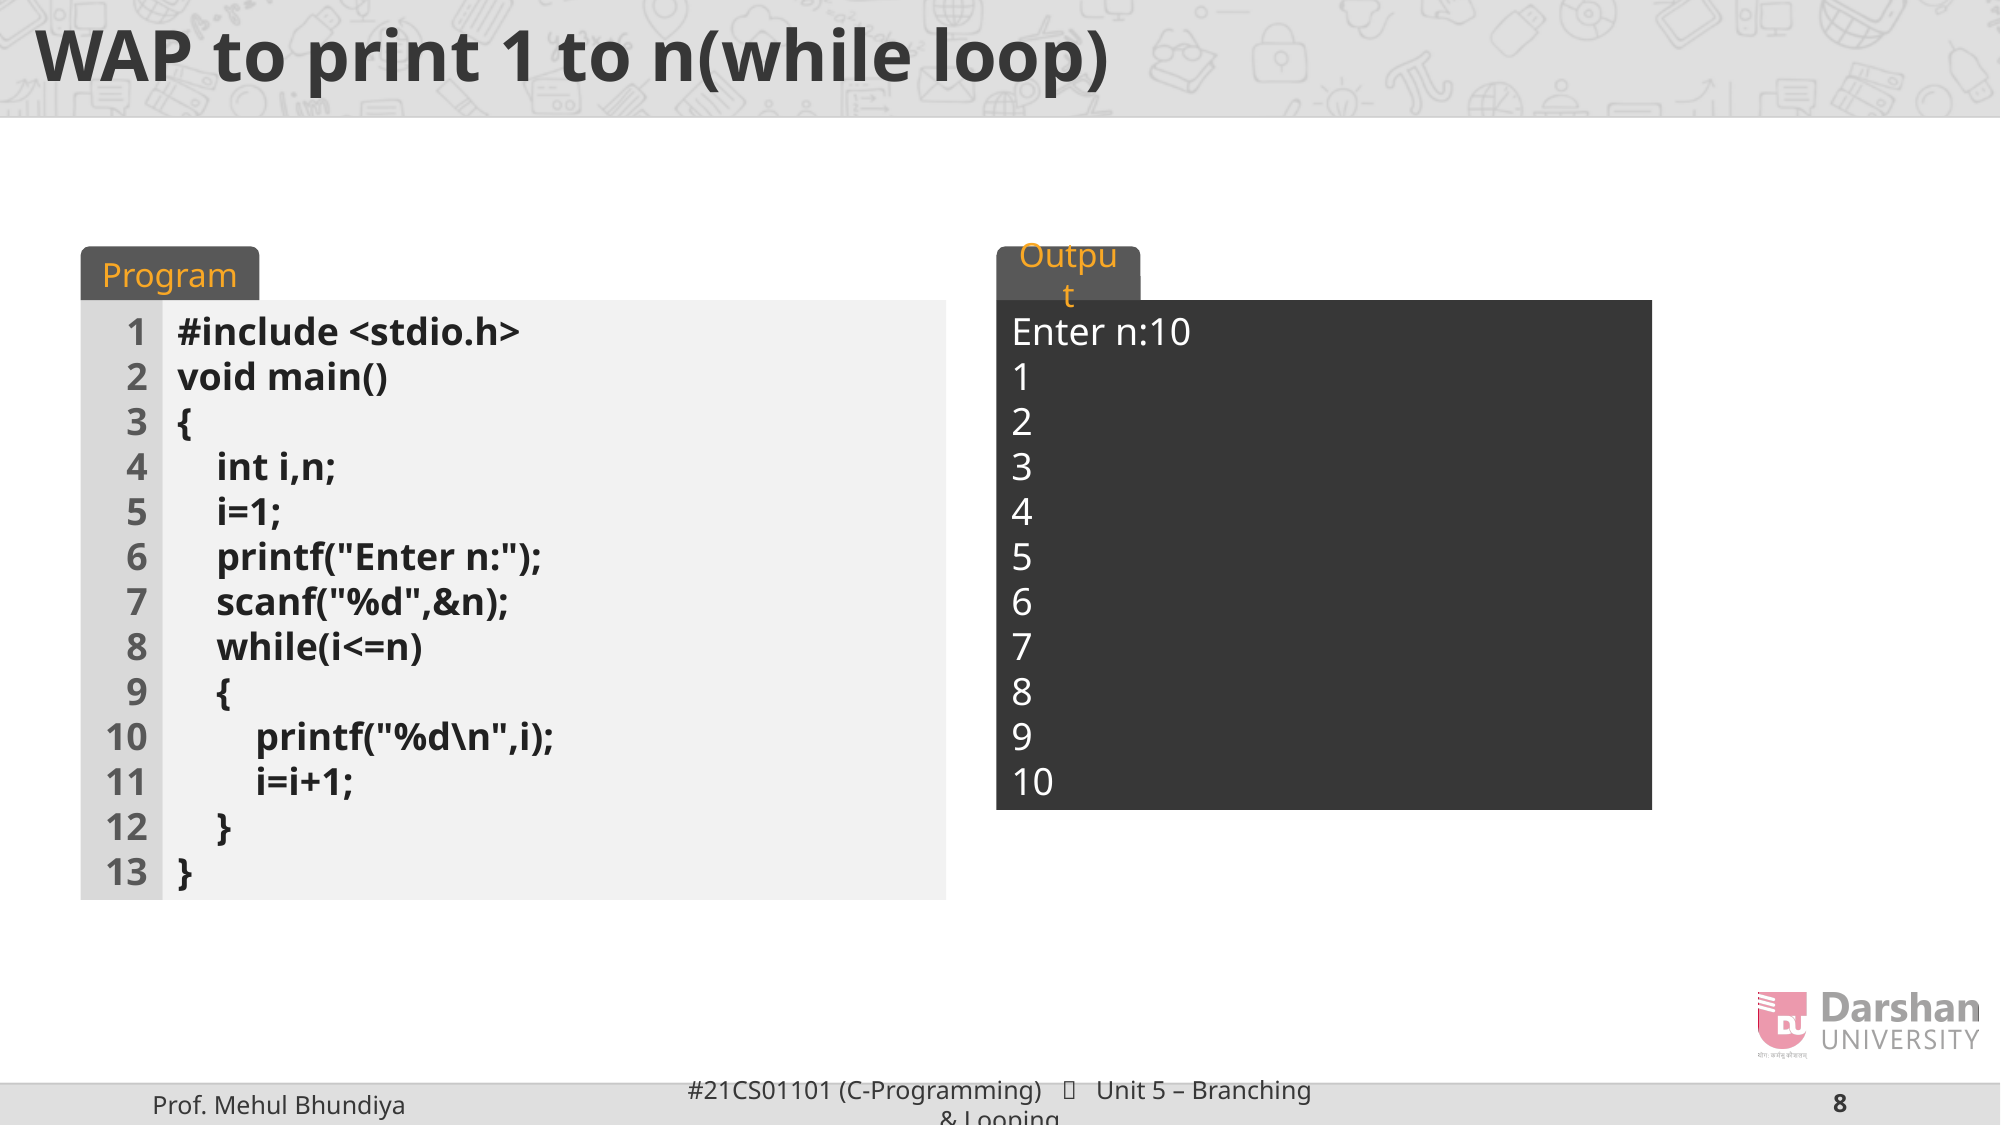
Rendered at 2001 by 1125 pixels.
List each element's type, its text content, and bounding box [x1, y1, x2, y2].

title WAP to print 1 to n(while loop) [0, 0, 2000, 117]
text_box Program [79, 245, 261, 302]
text_box Enter n:10 1 2 3 4 5 6 7 8 9 10 [996, 300, 1653, 810]
text_box Output [995, 245, 1142, 302]
text_box #include <stdio.h> void main() { int i,n; i=1; printf("Enter n:"); scanf("%d",&n); while(i<=n) { printf("%d\n",i); i=i+1; } } [163, 300, 947, 900]
text_box 1 2 3 4 5 6 7 8 9 10 11 12 13 [80, 302, 163, 900]
